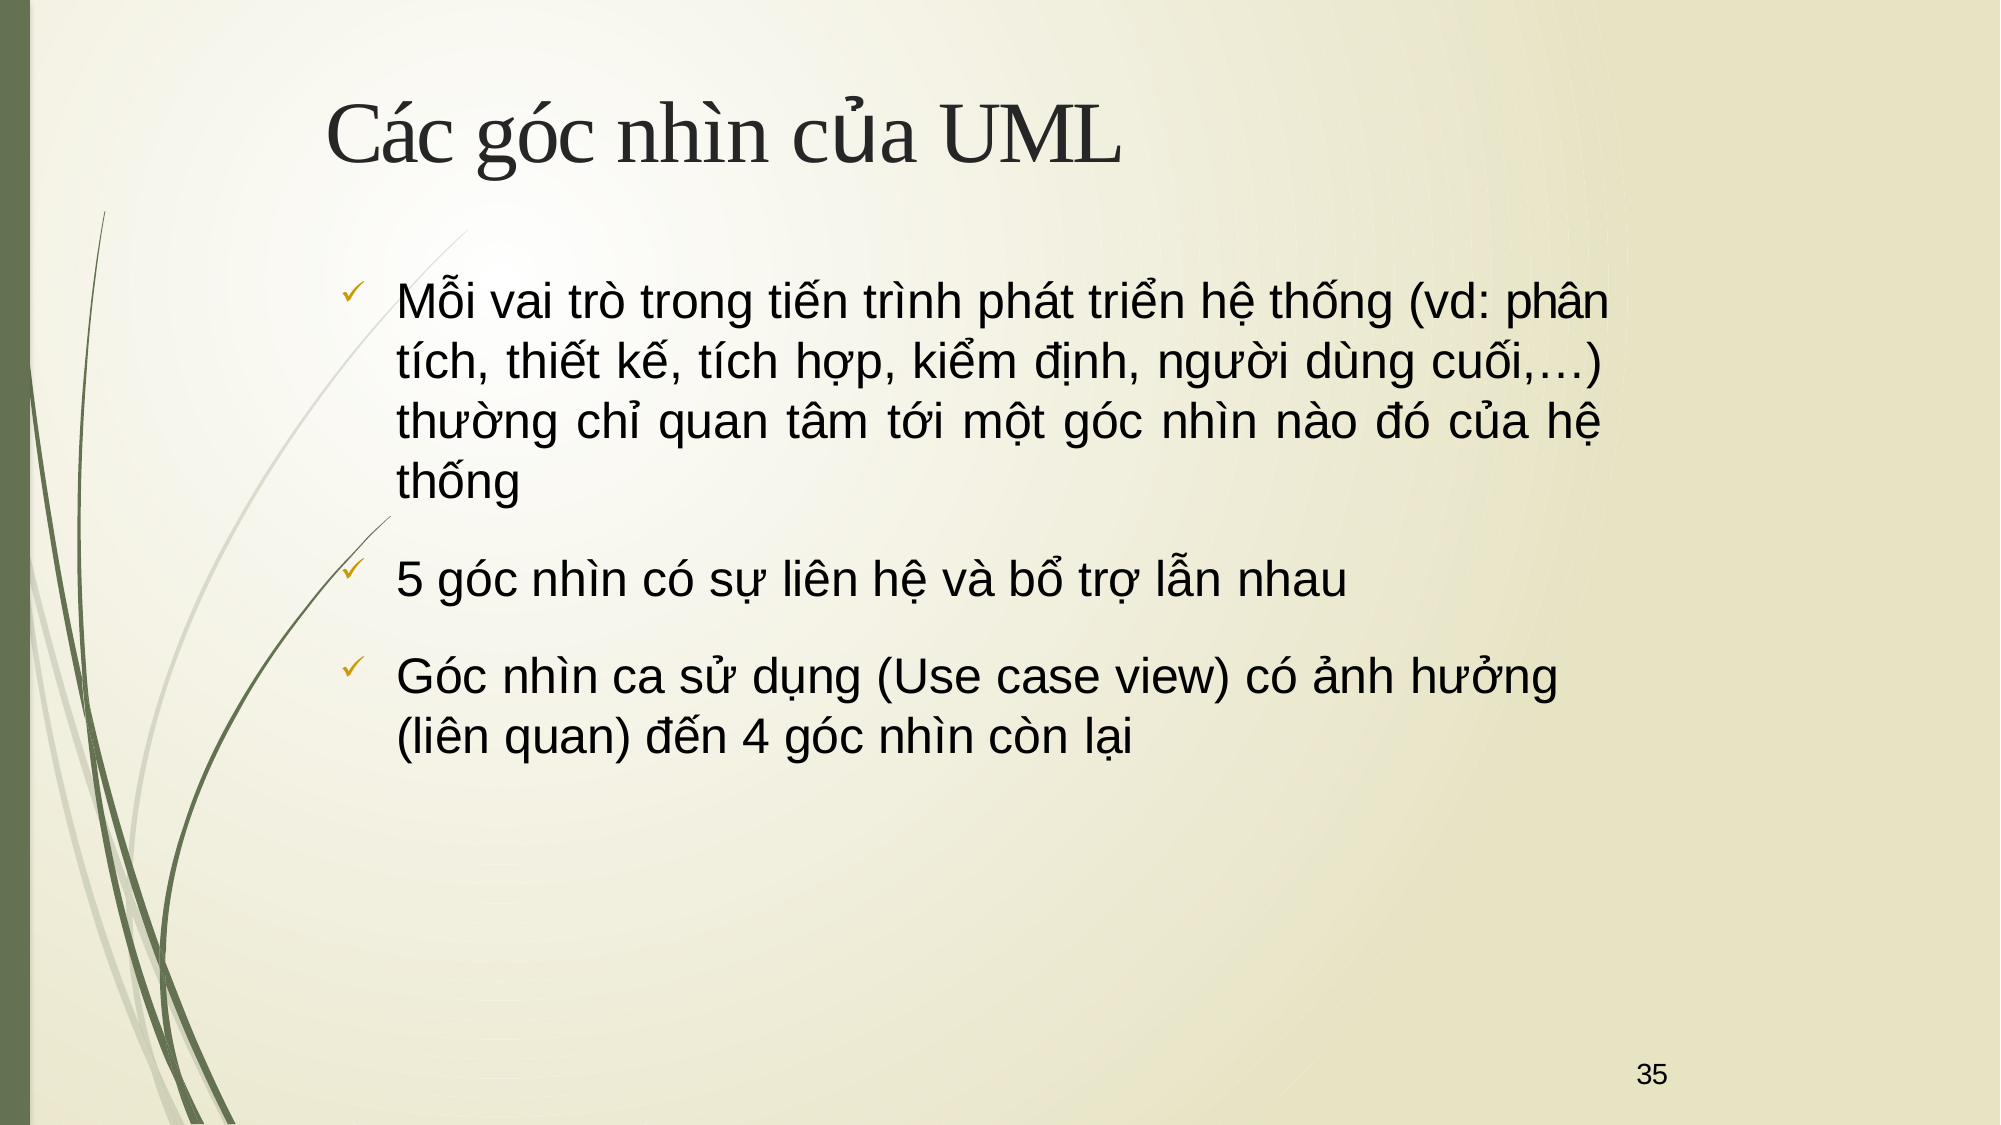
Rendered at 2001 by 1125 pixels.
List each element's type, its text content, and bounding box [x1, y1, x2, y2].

text_box Các góc nhìn của UML [298, 61, 1649, 180]
slide_number 35 [1630, 1061, 1750, 1125]
text_box Mỗi vai trò trong tiến trình phát triển hệ thống (vd: phân tích, thiết kế, tích hợp, kiểm định, người dùng cuối,…) thường chỉ quan tâm tới một góc nhìn nào đó của hệ thống 5 góc nhìn có sự liên hệ và bổ trợ lẫn nhau Góc nhìn ca sử dụng (Use case view) có ảnh hưởng (liên quan) đến 4 góc nhìn còn lại [337, 266, 1621, 764]
